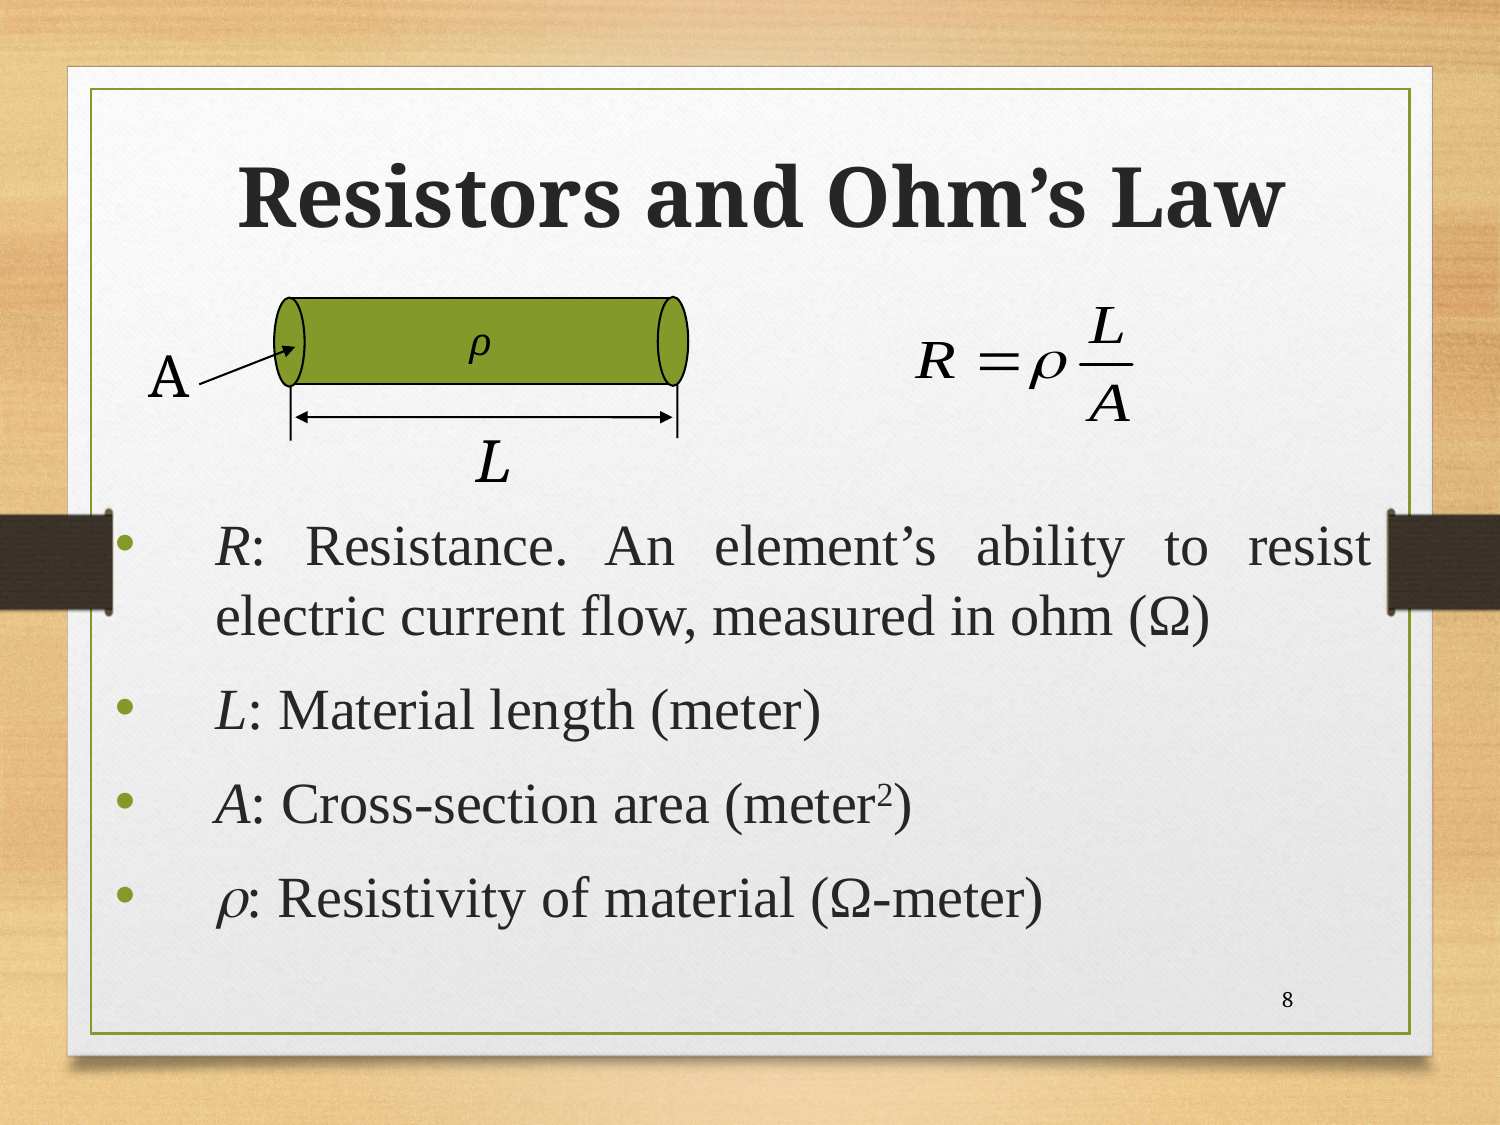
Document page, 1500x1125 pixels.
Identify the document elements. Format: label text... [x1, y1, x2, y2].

text_box [274, 297, 305, 387]
text_box ρ [291, 297, 669, 385]
text_box [295, 410, 461, 424]
text_box [657, 296, 689, 386]
title Resistors and Ohm’s Law [161, 87, 1363, 302]
text_box [528, 411, 673, 424]
text_box A [133, 332, 205, 417]
text_box [205, 345, 296, 383]
list R: Resistance. An element’s ability to resist electric current flow, measured in ohm (Ω) L: Material length (meter) A: Cross-section area (meter2) : Resistivity of material (Ω-meter) [99, 500, 1388, 939]
picture [0, 0, 1500, 1125]
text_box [903, 290, 1149, 434]
text_box L [461, 416, 528, 502]
slide_number 8 [1243, 977, 1309, 1024]
